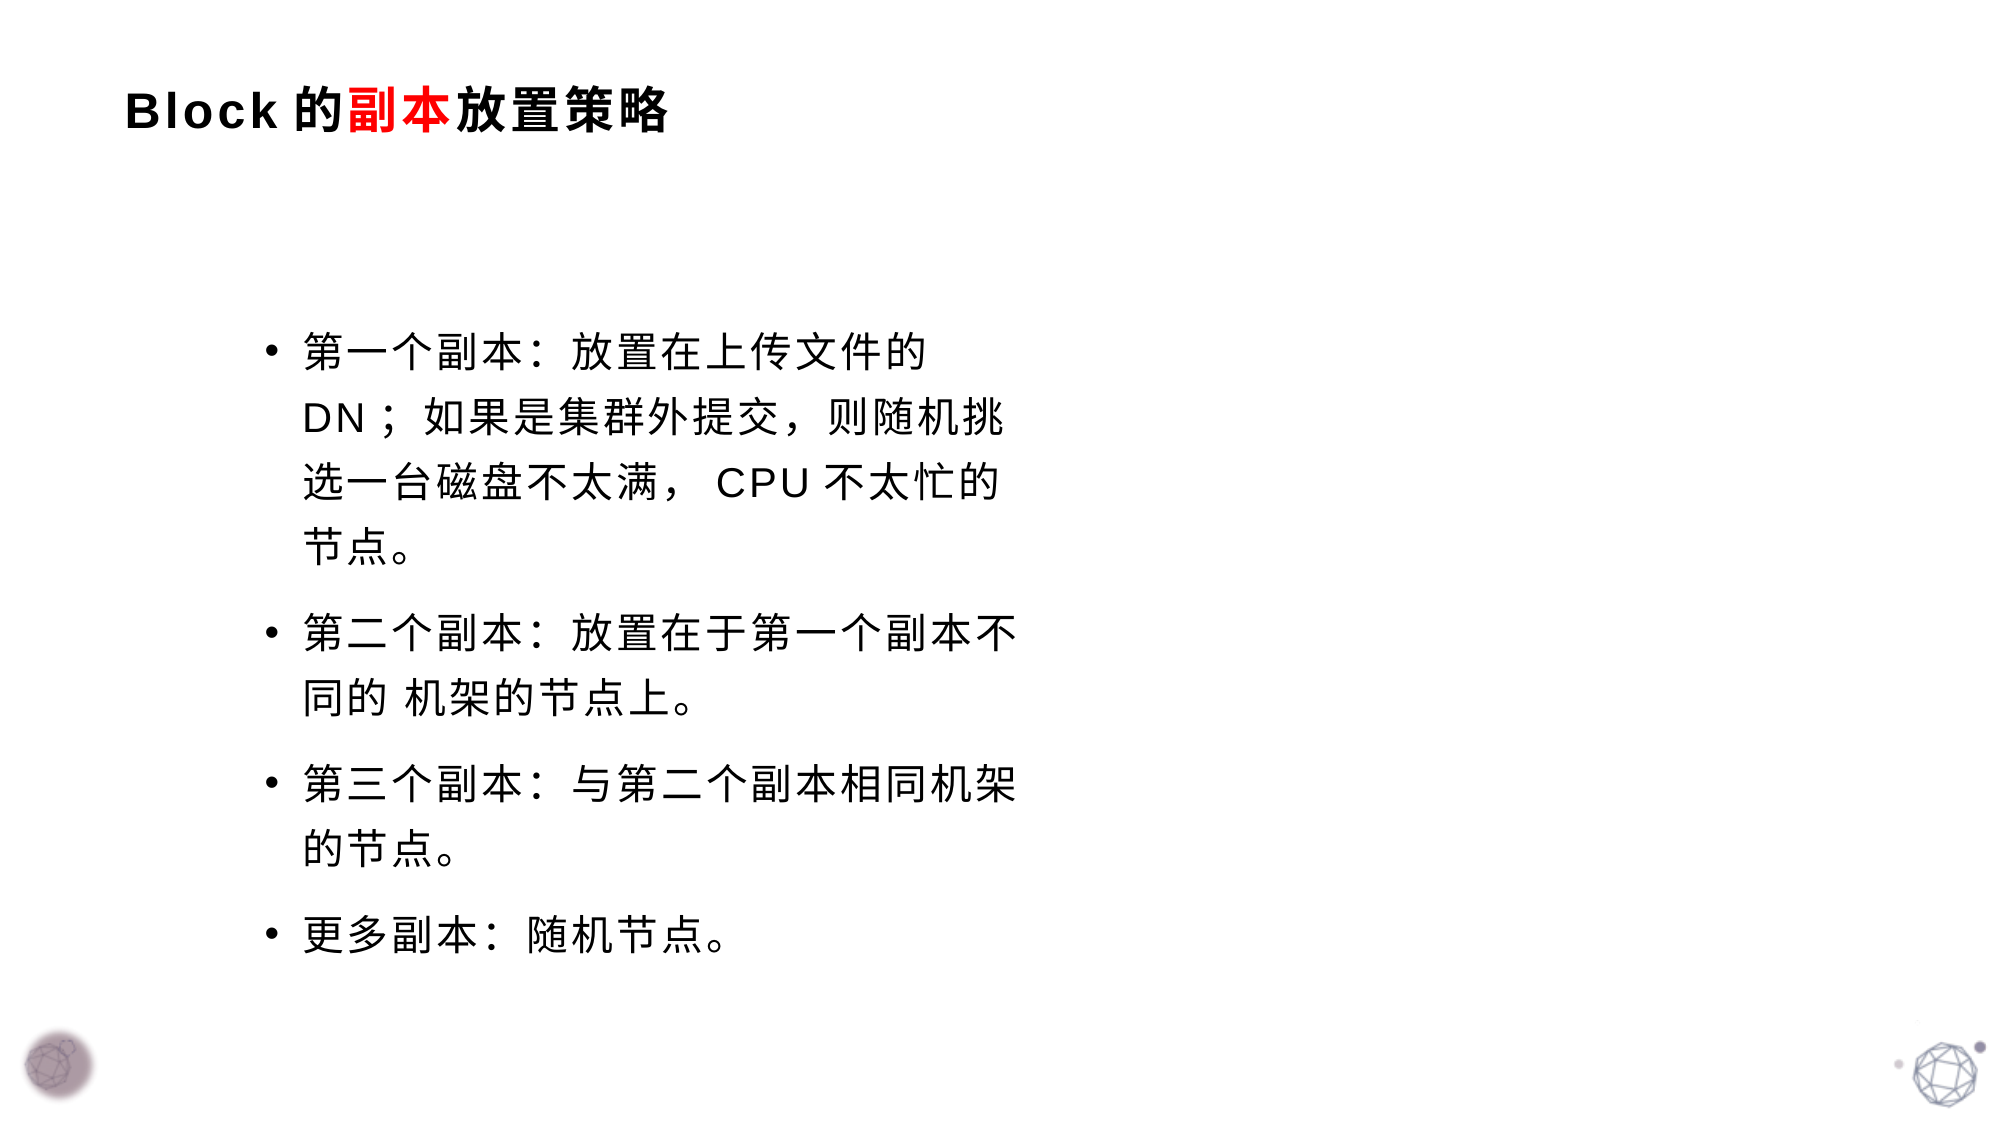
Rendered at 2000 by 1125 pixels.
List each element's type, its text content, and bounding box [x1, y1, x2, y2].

picture [0, 1006, 119, 1125]
picture [1881, 1005, 2000, 1124]
title Block的副本放置策略 [109, 72, 1890, 146]
list 第一个副本：放置在上传文件的DN；如果是集群外提交，则随机挑选一台磁盘不太满，CPU不太忙的节点。 第二个副本：放置在于第一个副本不同的 机架的节点上。 第三个副本：与第二个副本相同机架的节点。 更多副本：随机节点。 [249, 302, 1047, 1003]
